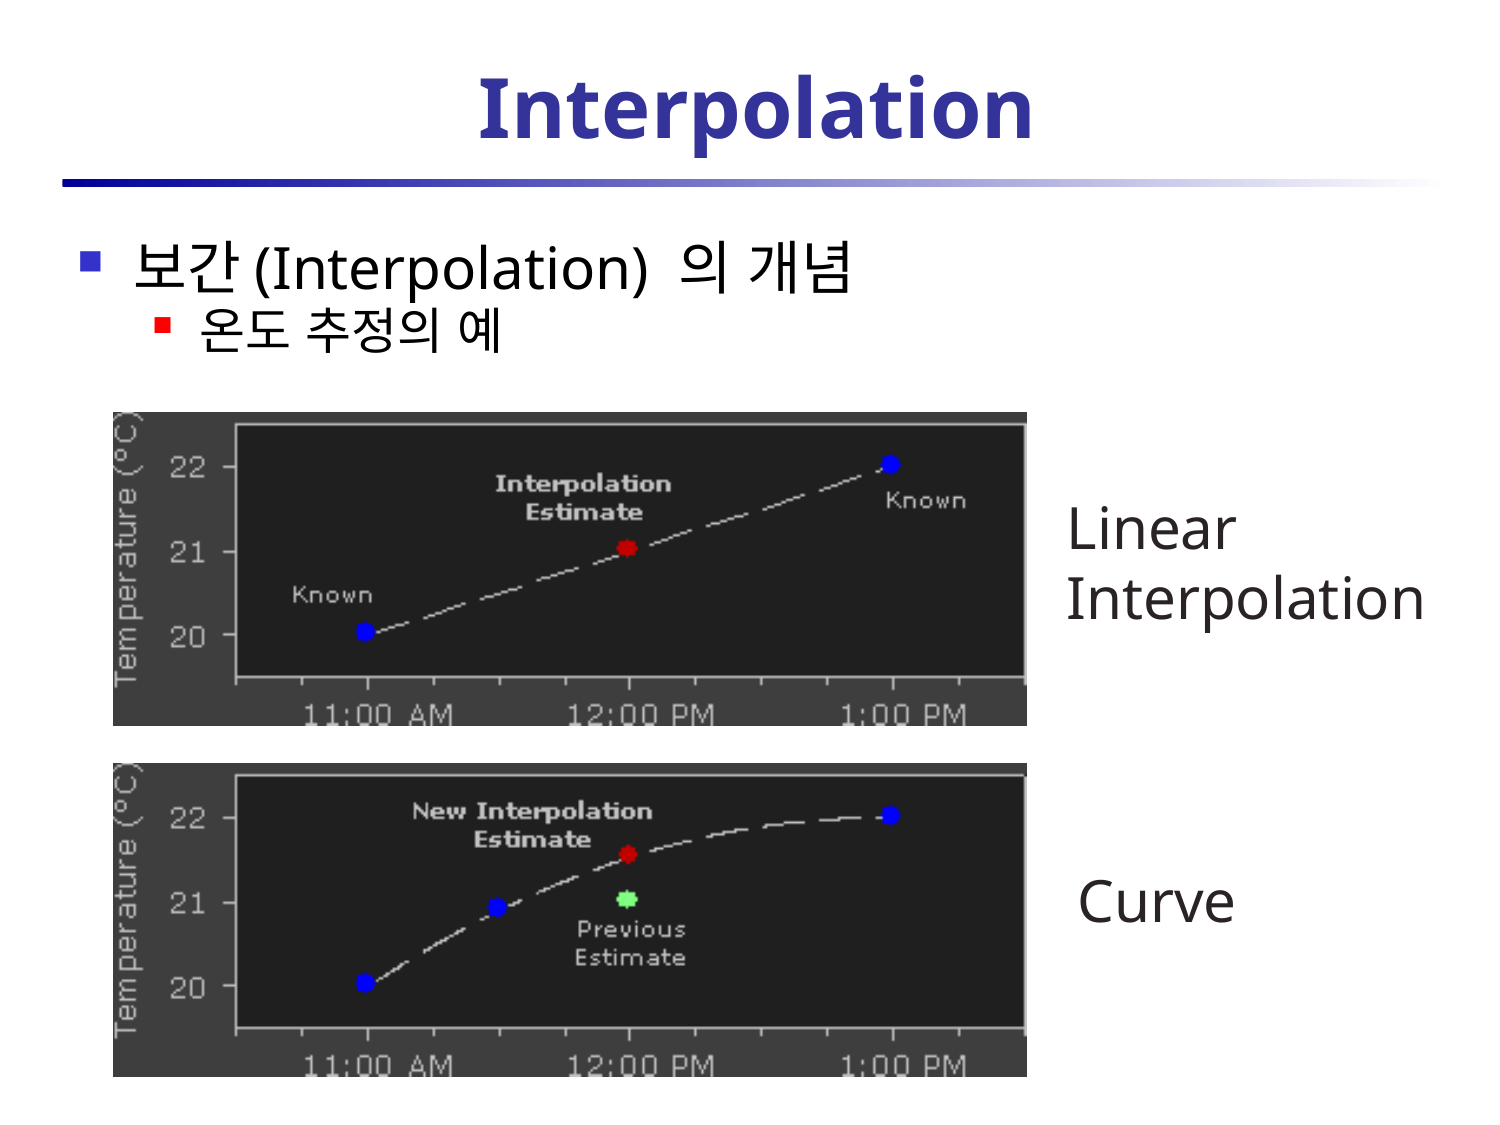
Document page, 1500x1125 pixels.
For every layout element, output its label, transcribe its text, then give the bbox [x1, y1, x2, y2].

title Interpolation [124, 37, 1392, 163]
list 보간(Interpolation) 의 개념 온도 추정의 예 [62, 237, 1451, 1076]
text_box Linear Interpolation [1031, 484, 1452, 638]
picture [112, 412, 1027, 726]
text_box Curve [1037, 857, 1462, 941]
picture [112, 763, 1027, 1077]
